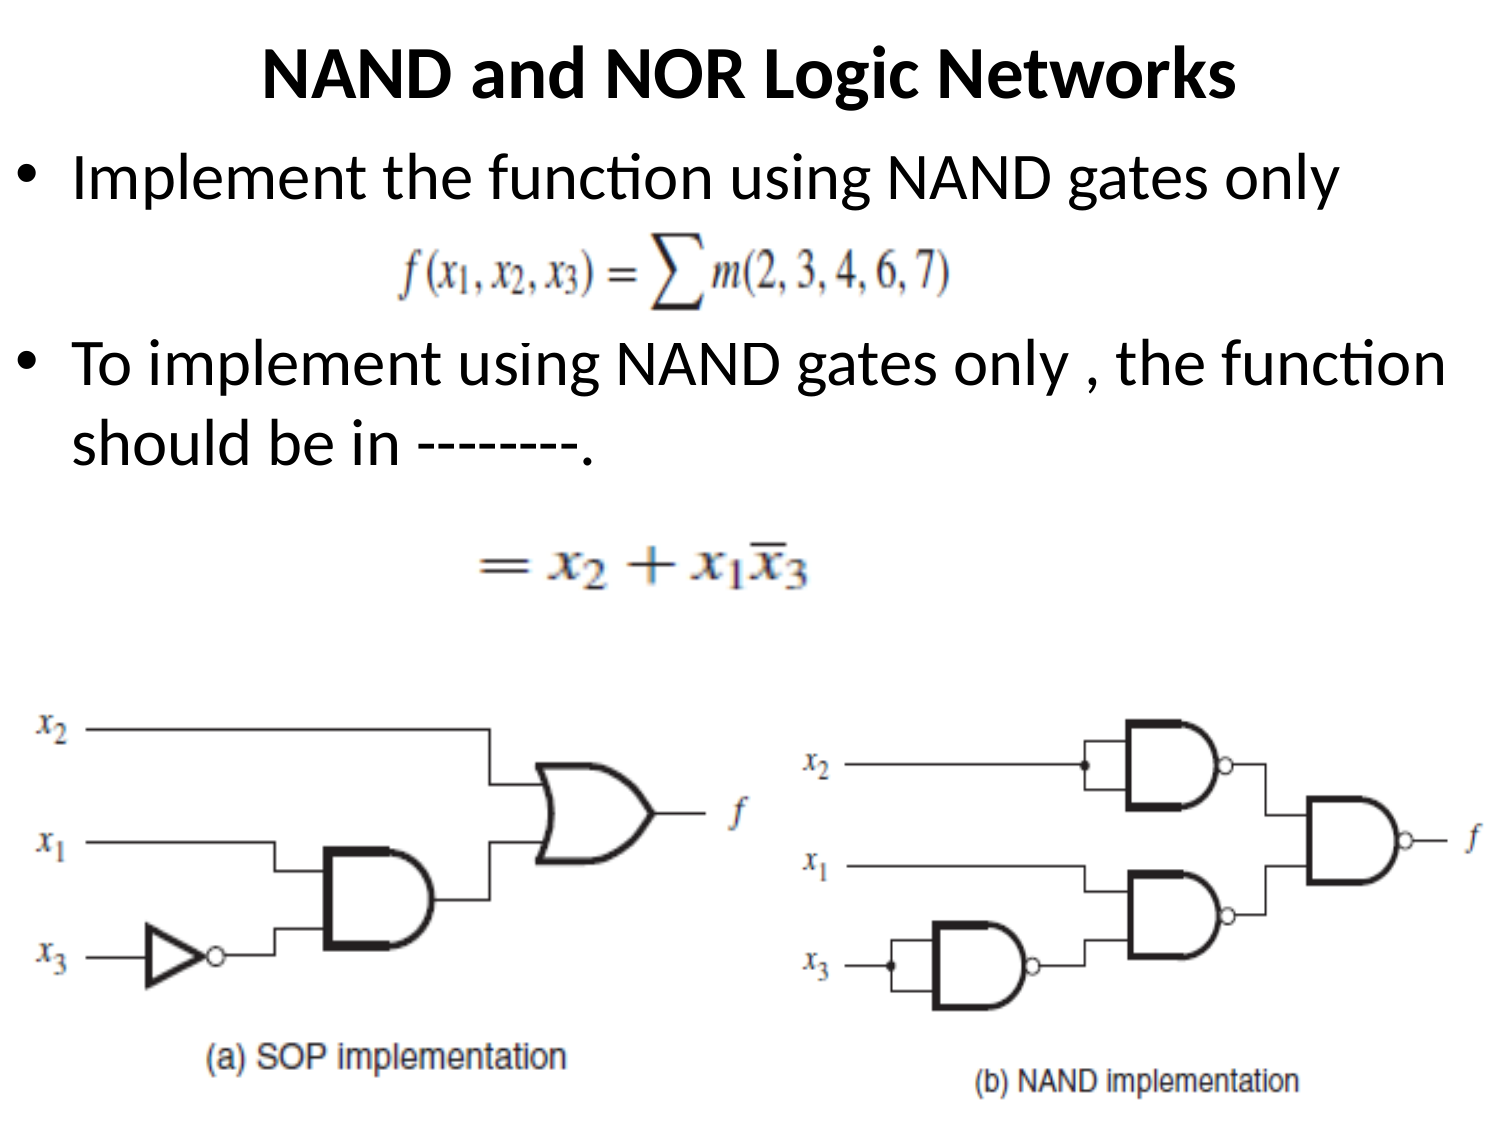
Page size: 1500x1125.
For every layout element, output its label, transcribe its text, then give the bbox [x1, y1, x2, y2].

picture [374, 212, 1001, 343]
picture [462, 524, 876, 617]
list Implement the function using NAND gates only To implement using NAND gates only , the function should be in --------. [0, 125, 1500, 699]
picture [0, 674, 1500, 1125]
title NAND and NOR Logic Networks [75, 0, 1425, 125]
